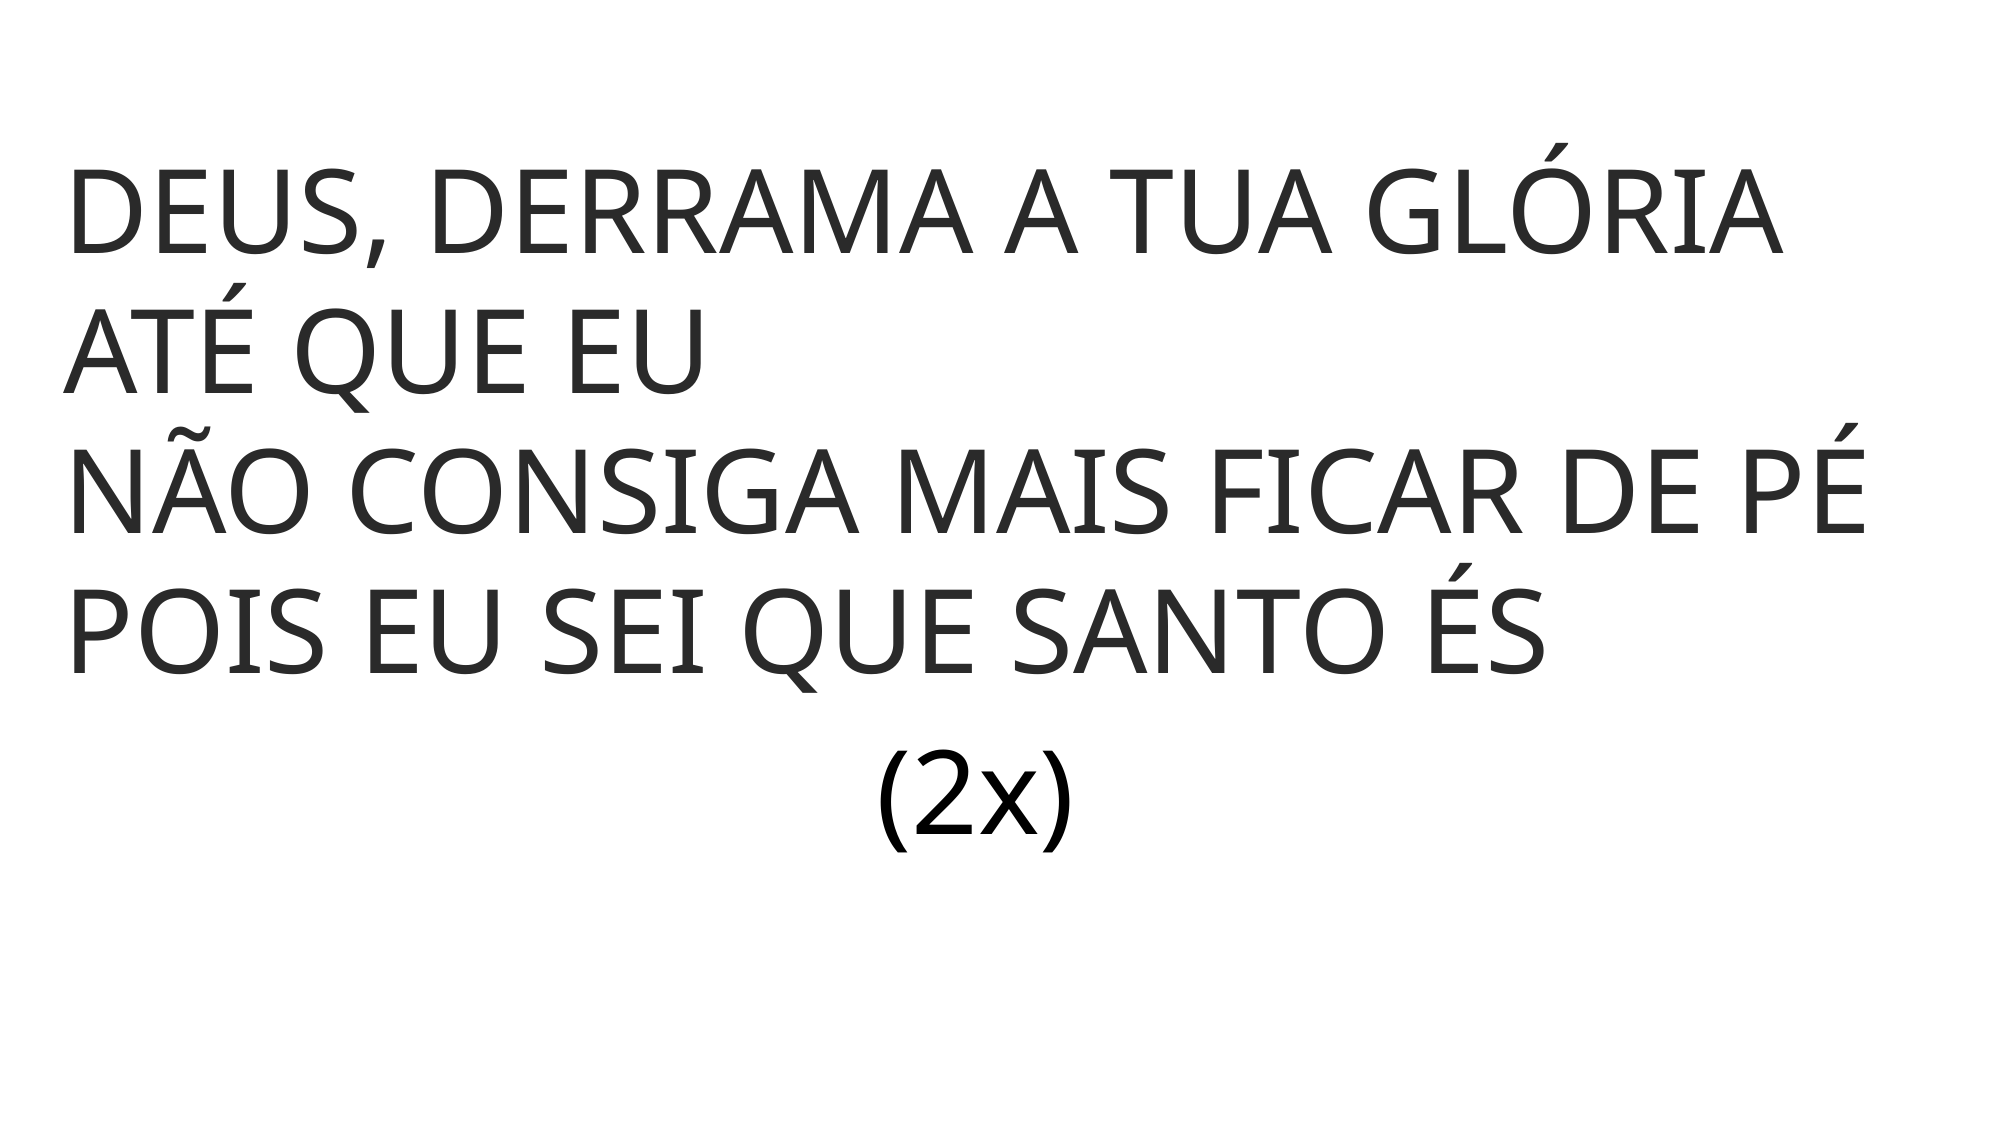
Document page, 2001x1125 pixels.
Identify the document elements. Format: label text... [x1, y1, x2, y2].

list DEUS, DERRAMA A TUA GLÓRIA ATÉ QUE EU NÃO CONSIGA MAIS FICAR DE PÉ POIS EU SEI QUE SANTO ÉS (2x) [48, 129, 1903, 1049]
